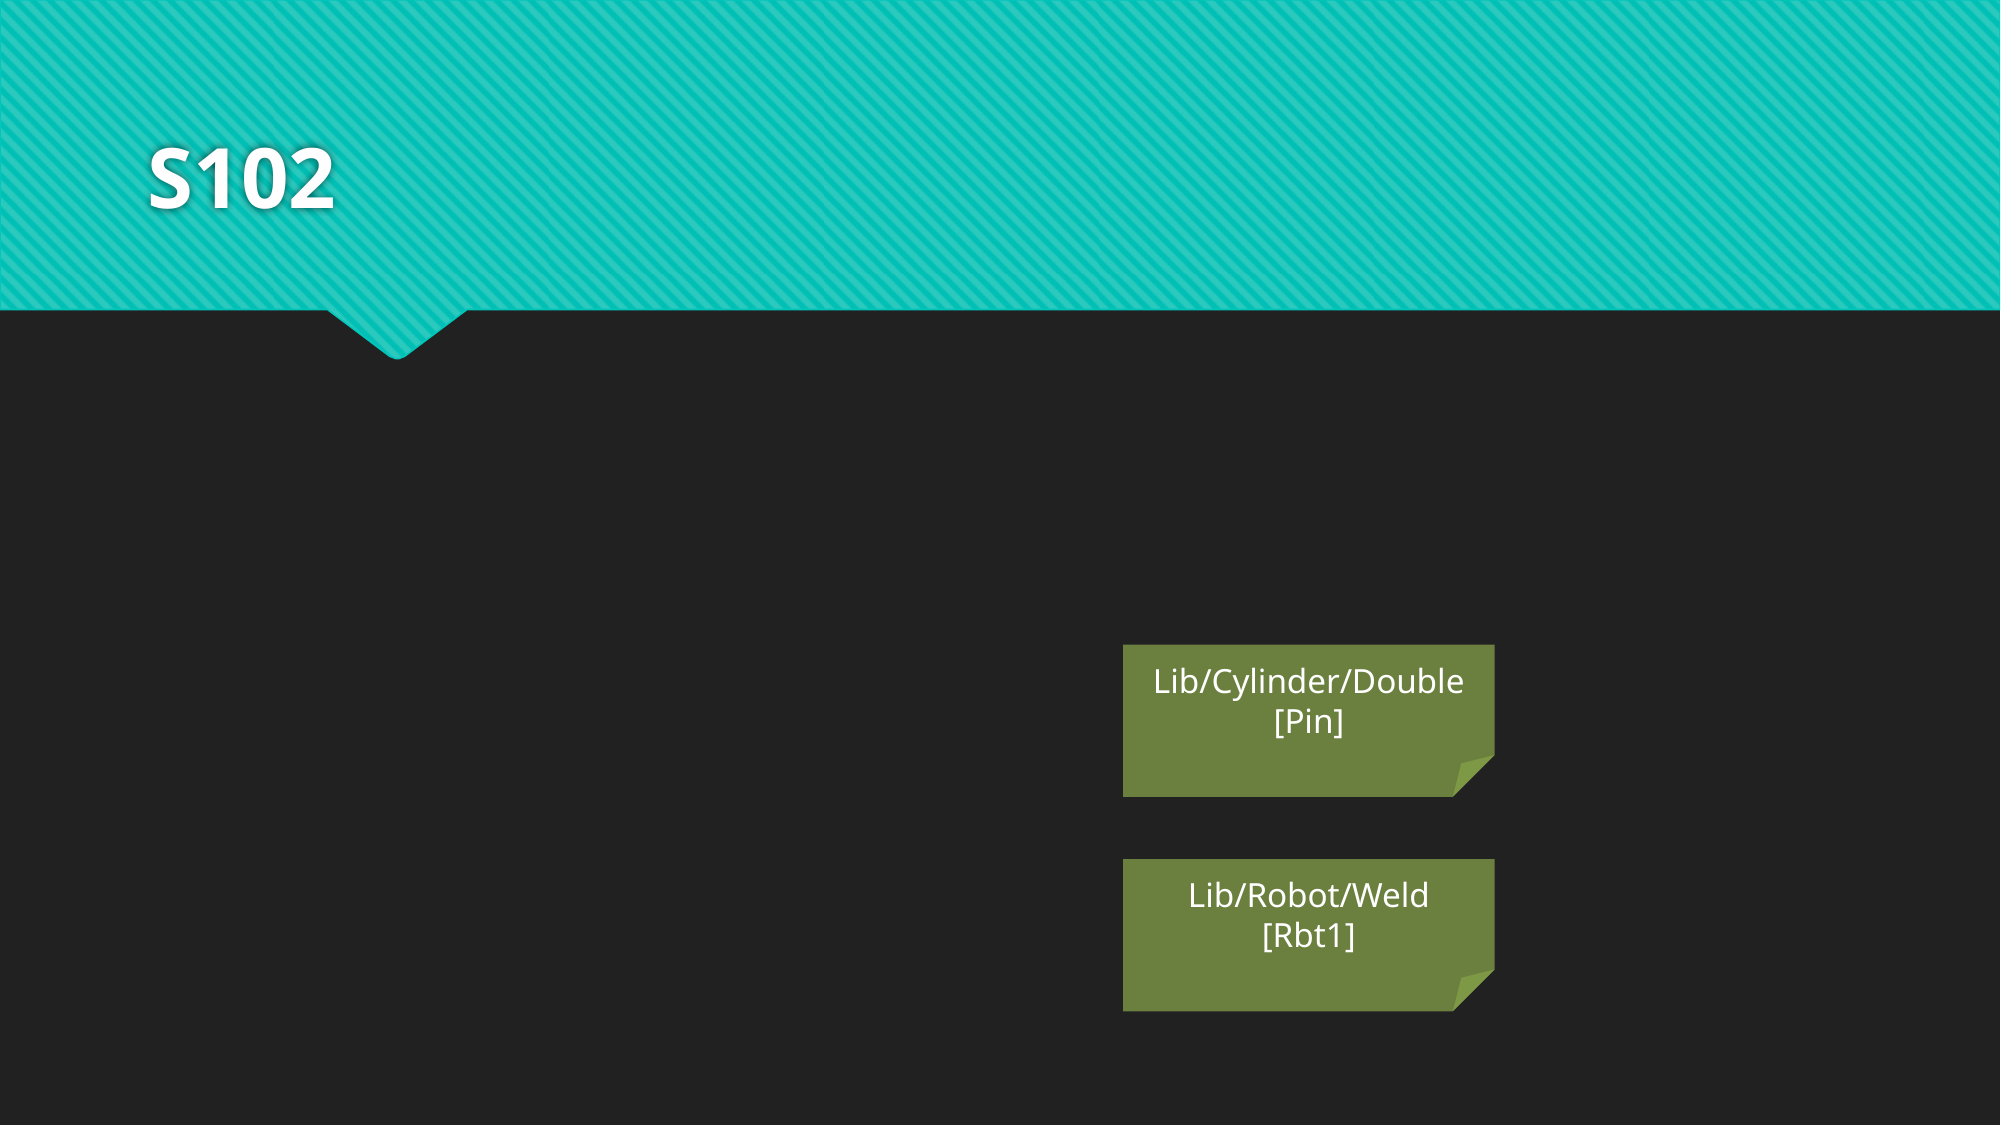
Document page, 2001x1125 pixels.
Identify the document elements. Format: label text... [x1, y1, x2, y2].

text_box Lib/Cylinder/Double [Pin] [1123, 644, 1495, 797]
text_box Lib/Robot/Weld [Rbt1] [1123, 859, 1495, 1012]
title S102 [132, 73, 1868, 233]
